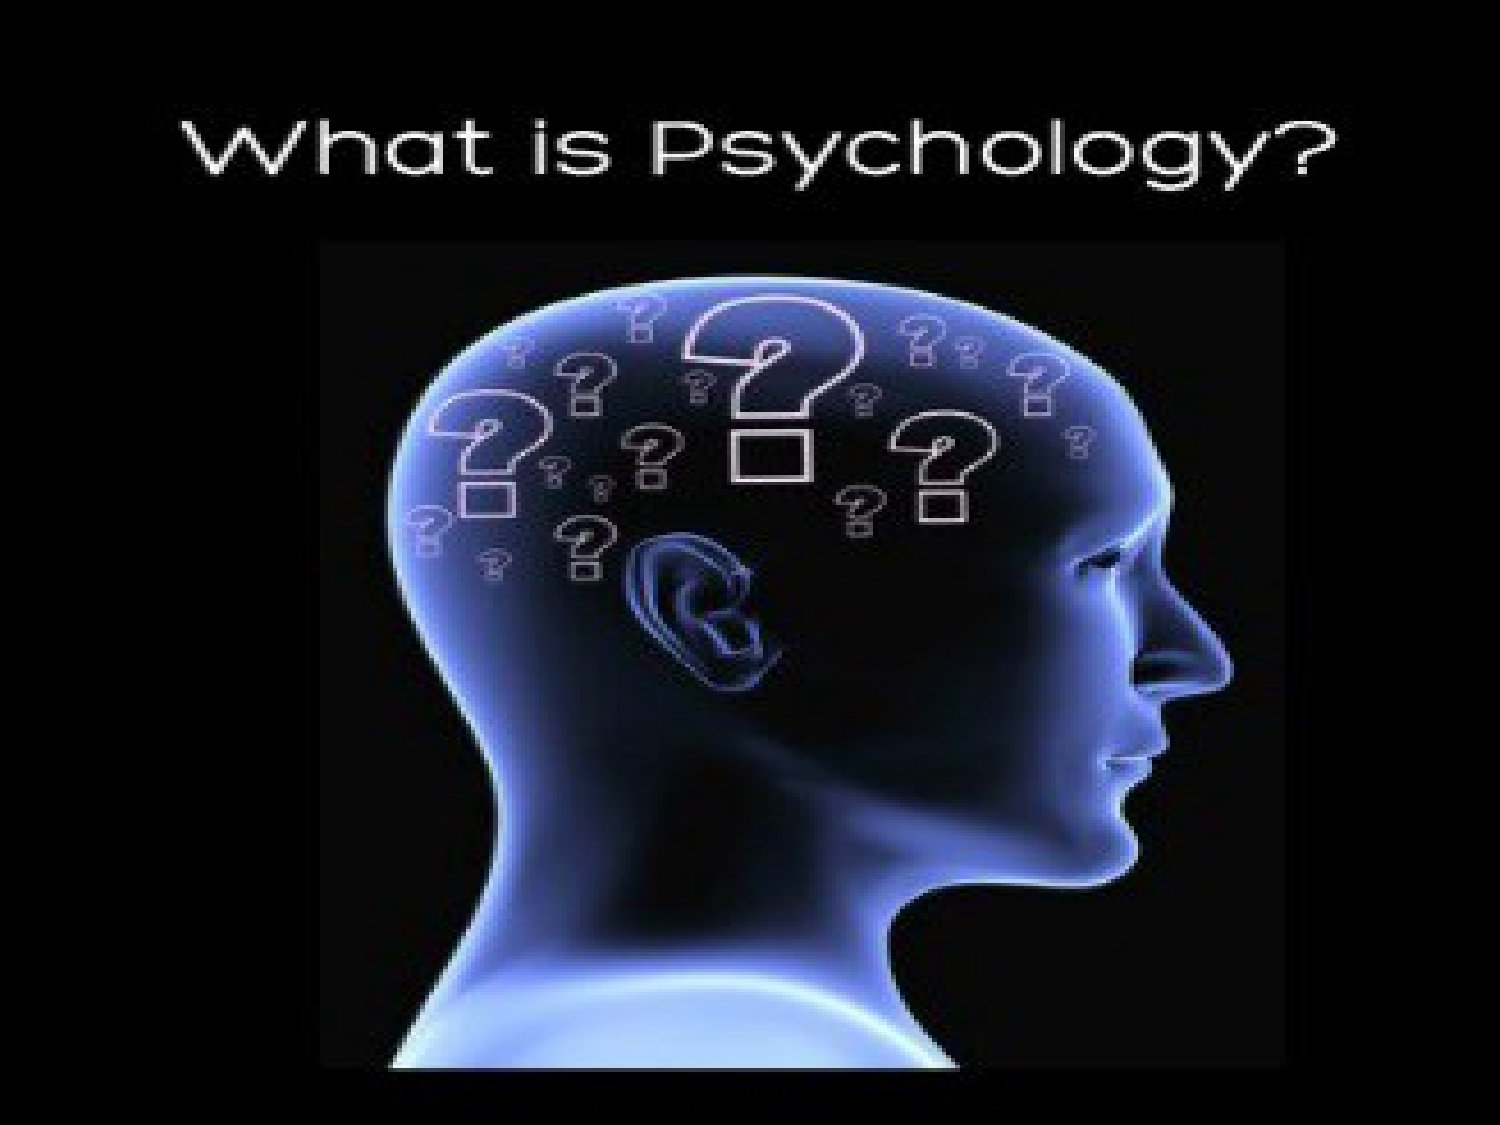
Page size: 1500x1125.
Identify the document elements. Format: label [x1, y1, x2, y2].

list [4, 4, 1497, 1120]
